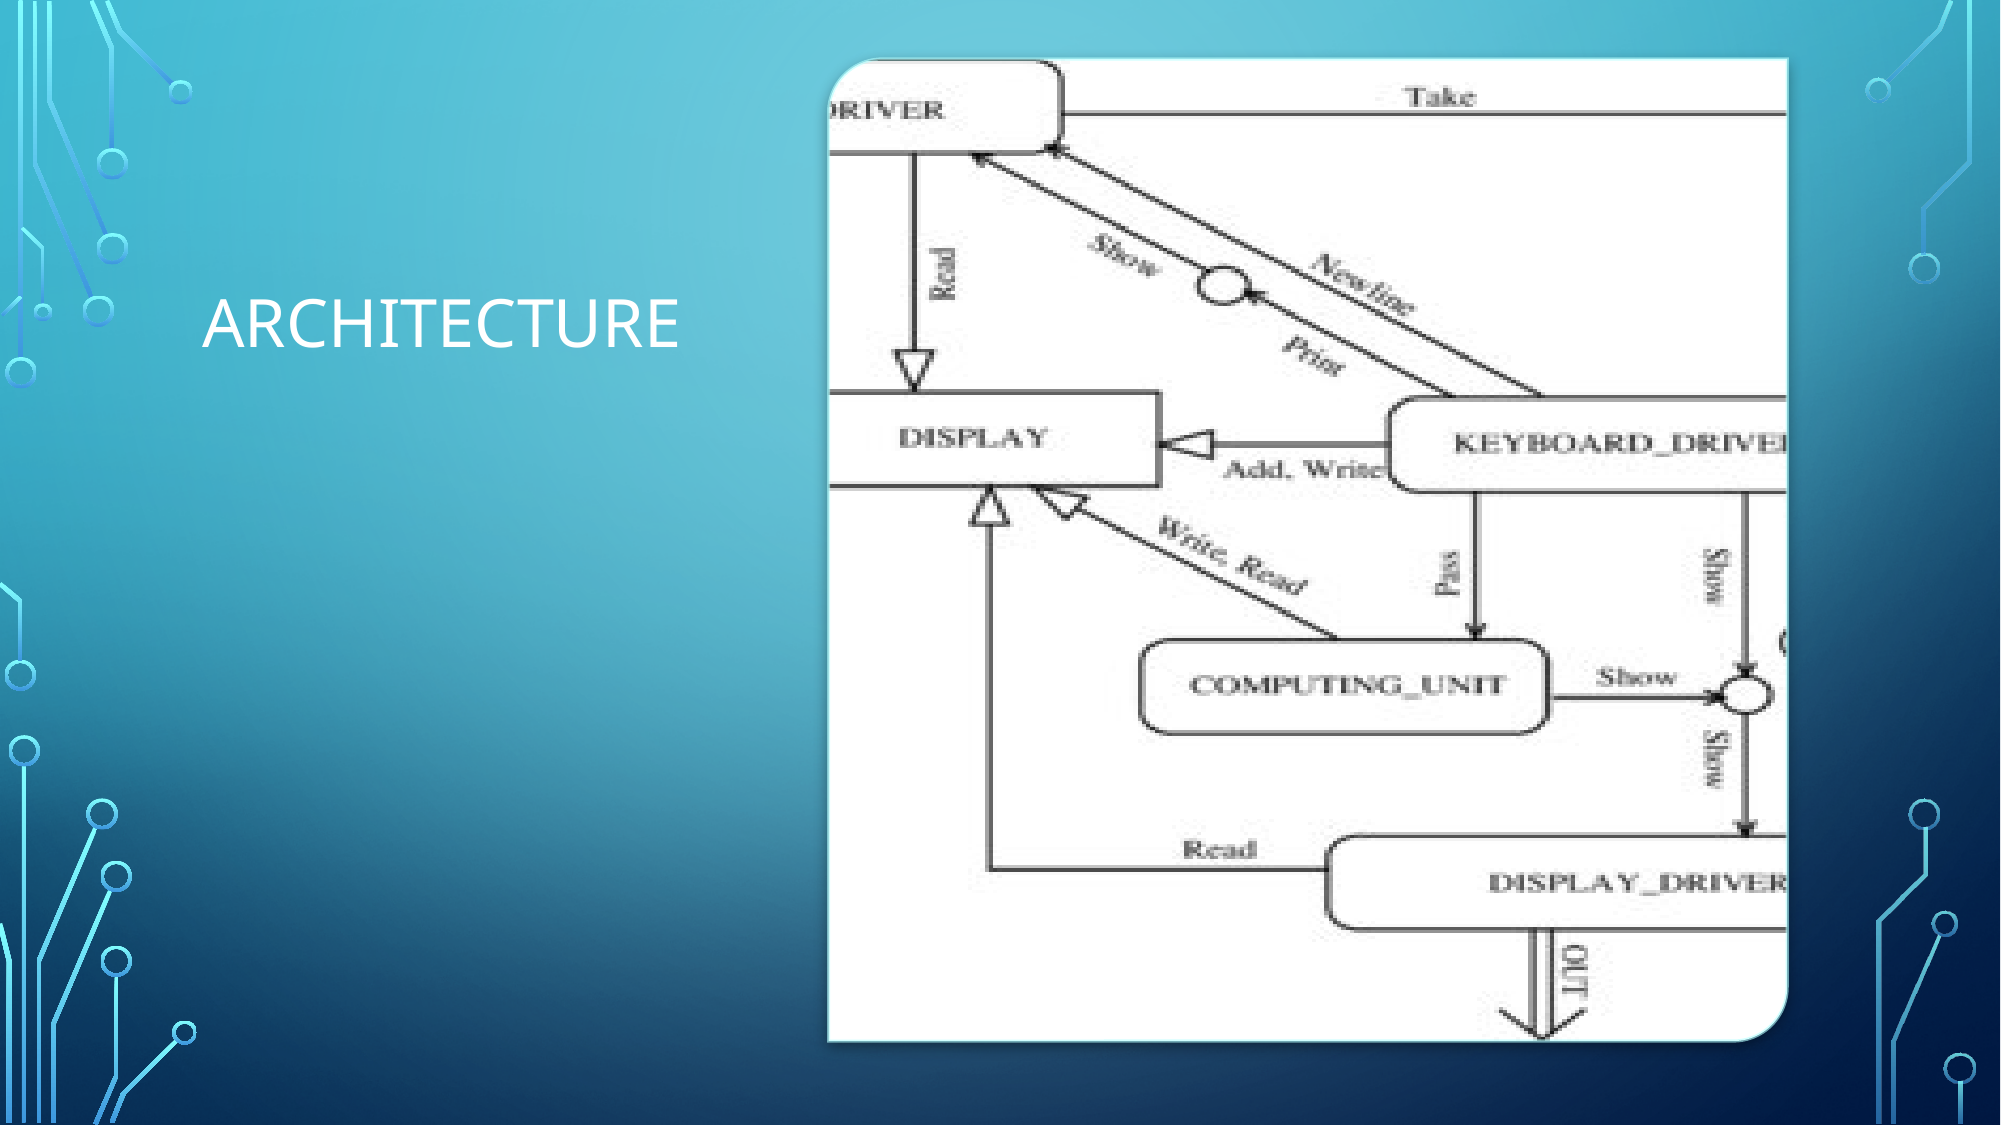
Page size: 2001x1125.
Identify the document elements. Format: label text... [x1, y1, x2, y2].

picture [828, 58, 1788, 1042]
title Architecture [187, 99, 821, 369]
